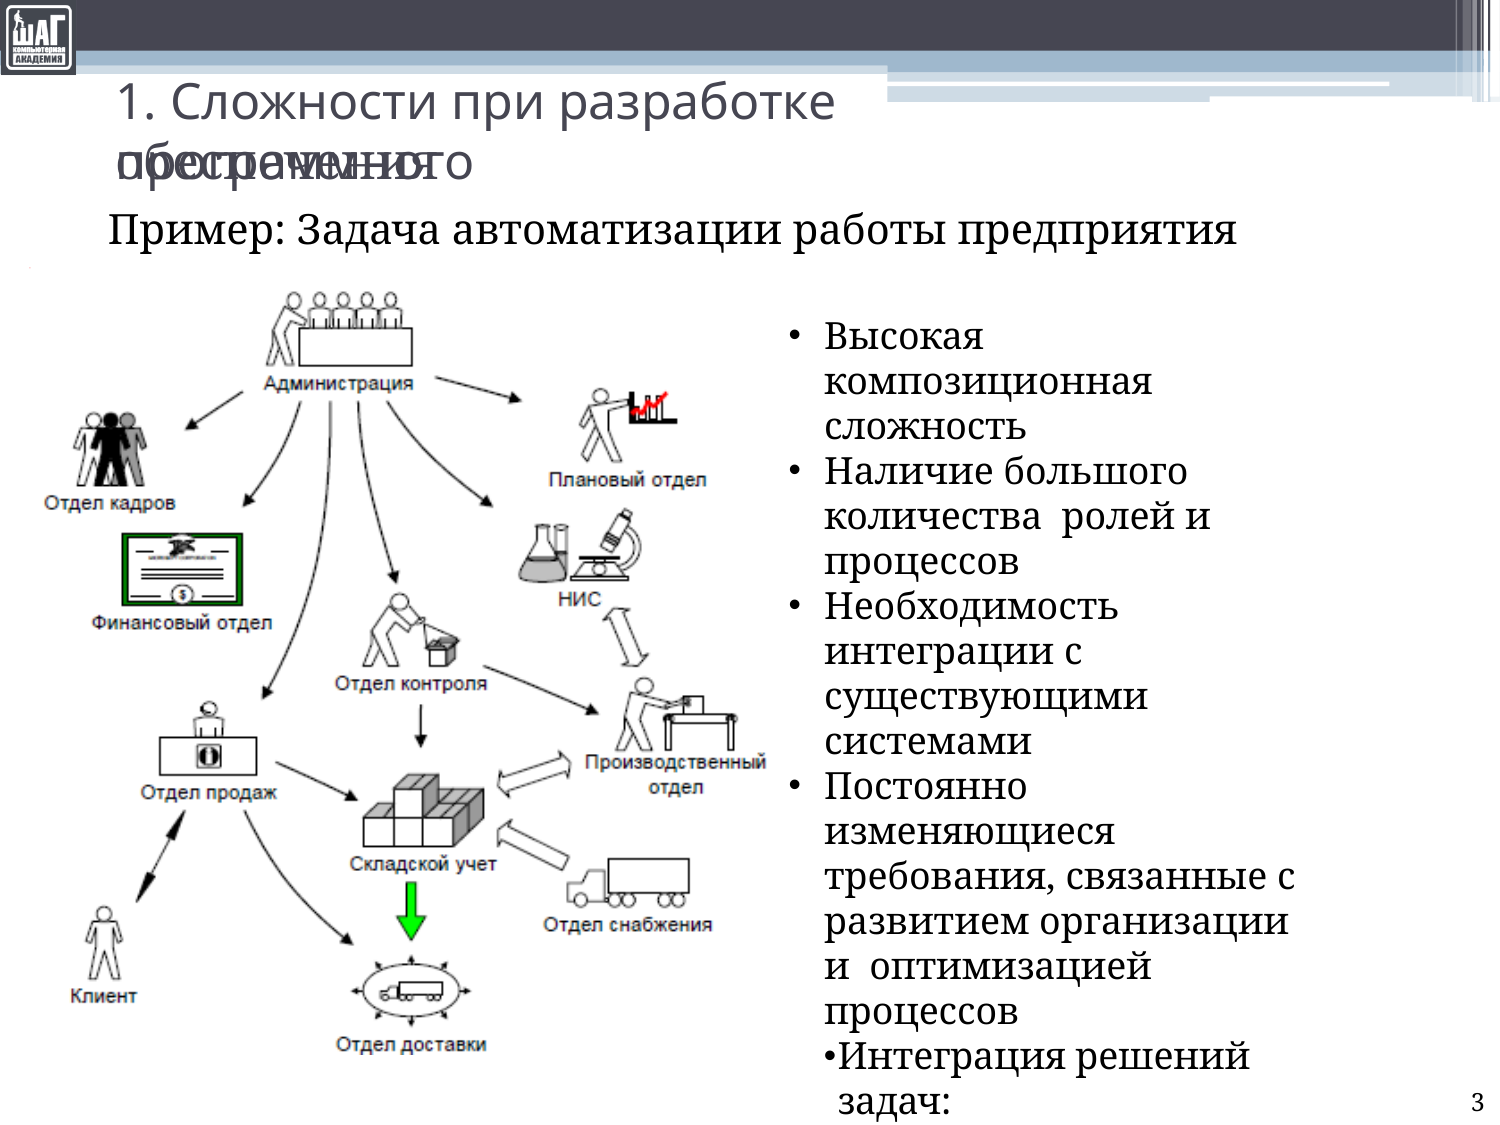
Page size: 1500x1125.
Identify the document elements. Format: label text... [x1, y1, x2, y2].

text_box обеспечения Пример: Задача автоматизации работы предприятия Высокая композиционная сложность Наличие большого количества ролей и процессов Необходимость интеграции с существующими системами Постоянно изменяющиеся требования, связанные с развитием организации и оптимизацией процессов Интеграция решений задач: Финансовых АСУ Планирования Управления персоналом ... [105, 112, 1384, 1125]
title 1. Сложности при разработке программного [113, 67, 1147, 112]
text_box [0, 0, 77, 76]
text_box [29, 267, 105, 1055]
text_box 3 [1464, 1086, 1492, 1121]
